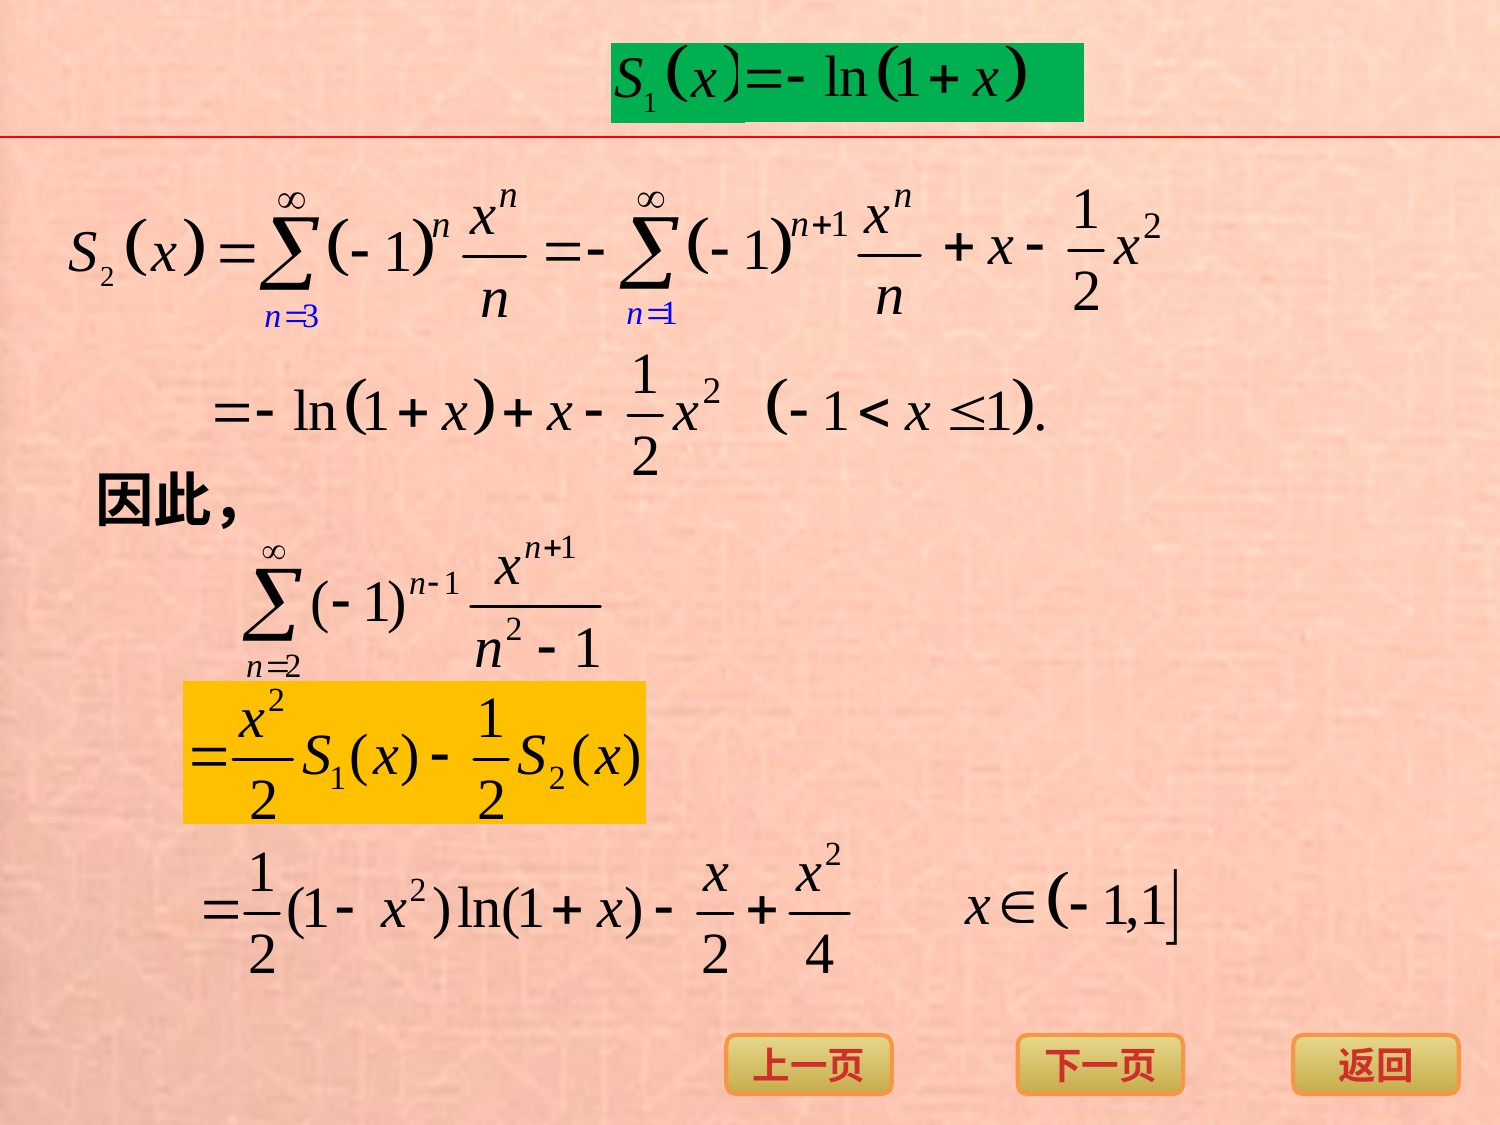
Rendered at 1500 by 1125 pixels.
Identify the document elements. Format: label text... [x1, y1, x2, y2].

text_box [958, 869, 1186, 950]
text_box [938, 179, 1167, 316]
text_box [206, 344, 1049, 481]
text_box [182, 680, 646, 825]
picture [0, 138, 1500, 1125]
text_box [194, 833, 875, 979]
text_box 因此， [81, 456, 286, 541]
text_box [239, 526, 607, 678]
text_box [64, 167, 531, 333]
picture [0, 1, 1500, 136]
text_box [737, 42, 1085, 123]
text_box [537, 167, 926, 331]
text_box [610, 42, 736, 124]
